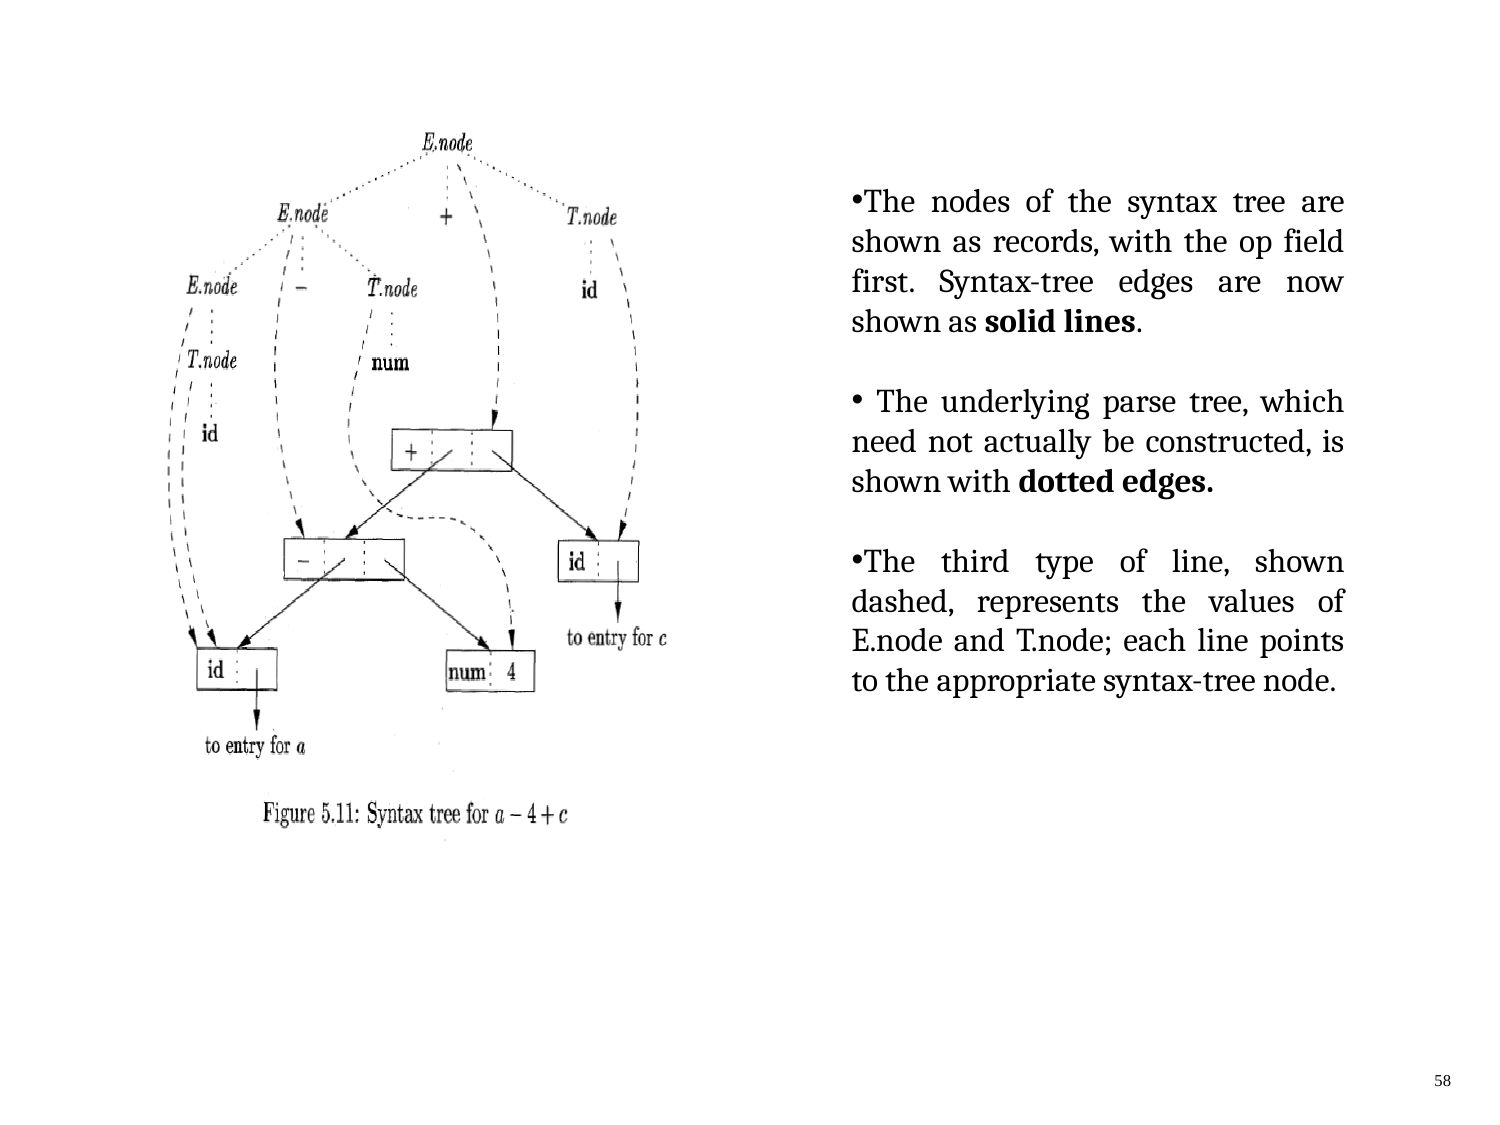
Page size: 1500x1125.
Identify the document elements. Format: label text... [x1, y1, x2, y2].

text_box The nodes of the syntax tree are shown as records, with the op field first. Syntax-tree edges are now shown as solid lines. The underlying parse tree, which need not actually be constructed, is shown with dotted edges. The third type of line, shown dashed, represents the values of E.node and T.node; each line points to the appropriate syntax-tree node. [836, 172, 1361, 706]
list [117, 132, 743, 849]
text_box 58 [1153, 1062, 1467, 1100]
